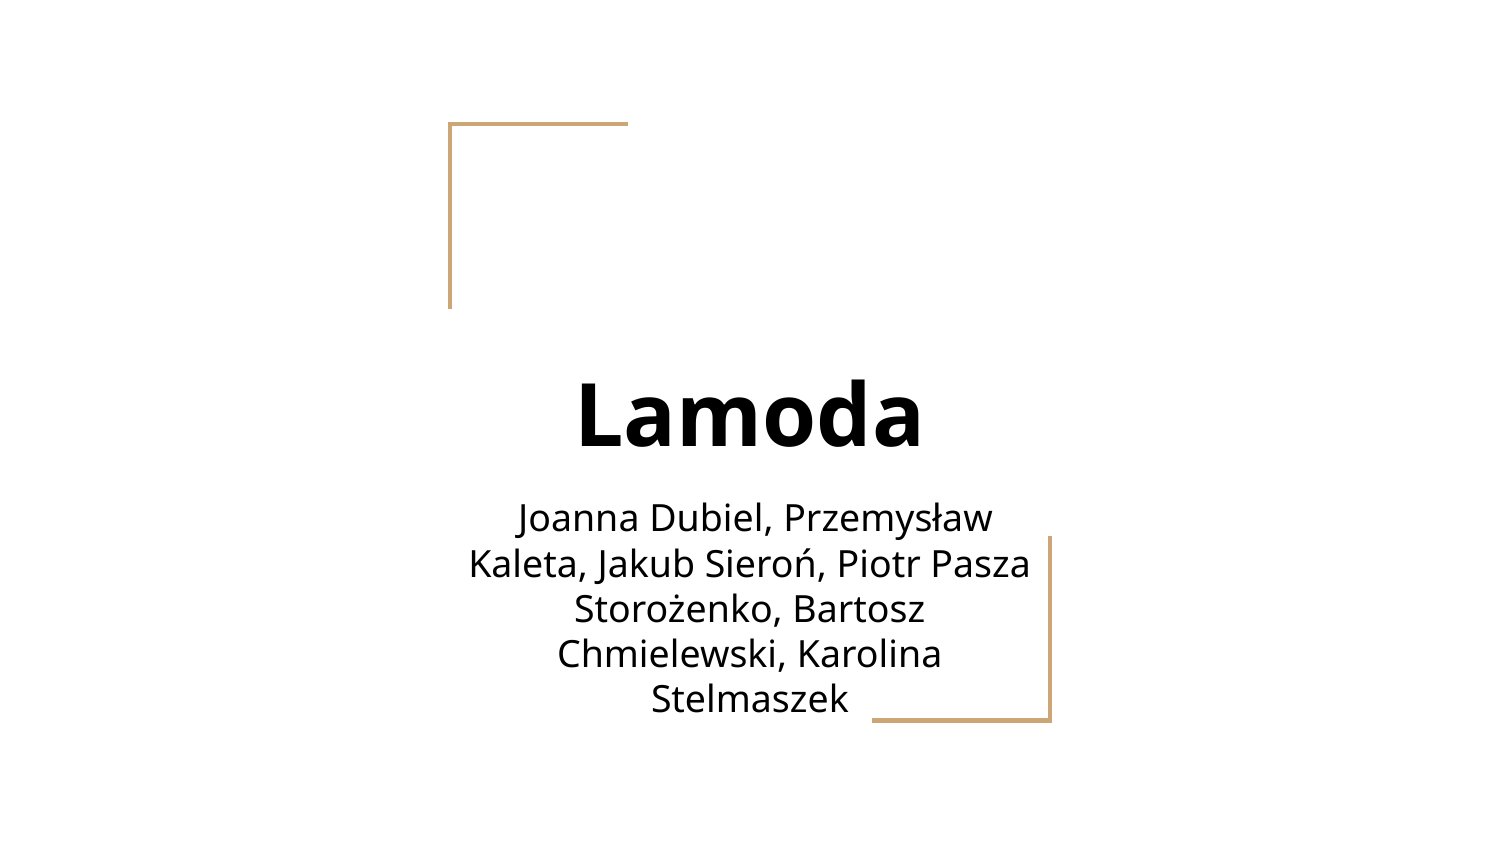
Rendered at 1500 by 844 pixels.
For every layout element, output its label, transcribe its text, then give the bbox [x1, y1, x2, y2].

subtitle Joanna Dubiel, Przemysław Kaleta, Jakub Sieroń, Piotr Pasza Storożenko, Bartosz Chmielewski, Karolina Stelmaszek [452, 472, 1048, 610]
title Lamoda [499, 227, 1001, 472]
